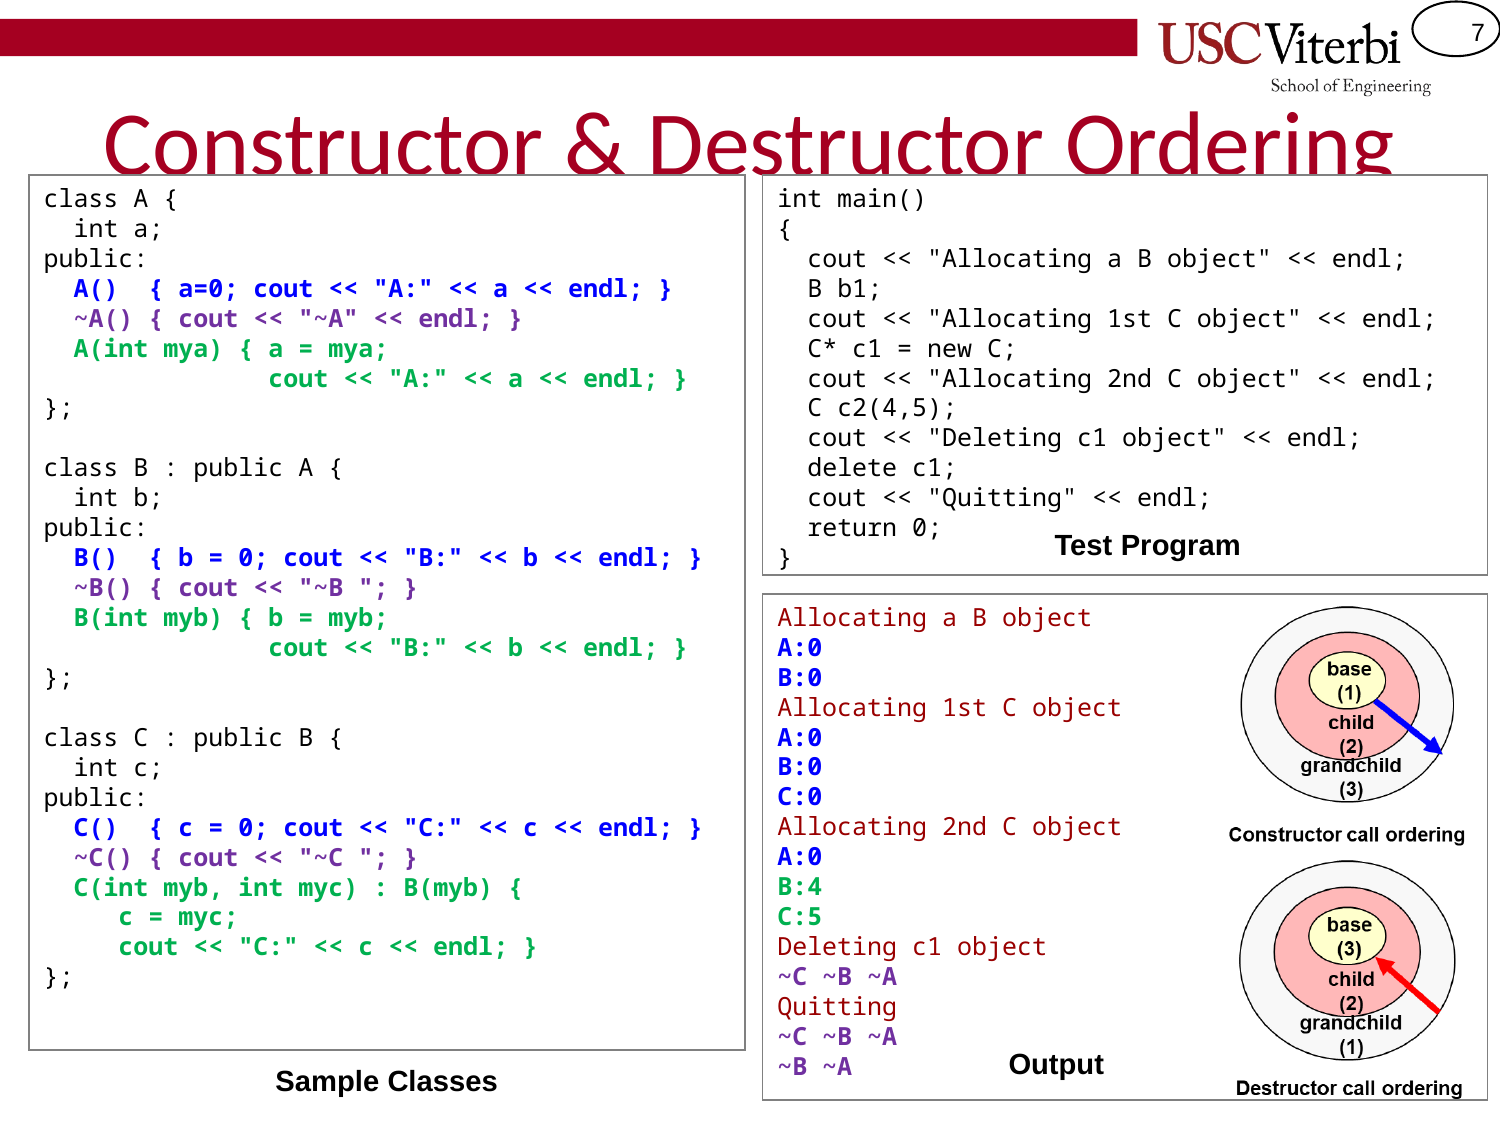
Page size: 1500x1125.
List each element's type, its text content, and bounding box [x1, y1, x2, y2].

picture [1194, 605, 1500, 858]
text_box Output [831, 1031, 1189, 1094]
picture [1125, 0, 1447, 45]
text_box Test Program [922, 512, 1373, 575]
picture [1194, 860, 1500, 1112]
text_box int main() { cout << "Allocating a B object" << endl; B b1; cout << "Allocating 1st C object" << endl; C* c1 = new C; cout << "Allocating 2nd C object" << endl; C c2(4,5); cout << "Deleting c1 object" << endl; delete c1; cout << "Quitting" << endl; return 0; } [762, 174, 1488, 575]
text_box class A { int a; public: A() { a=0; cout << "A:" << a << endl; } ~A() { cout << "~A" << endl; } A(int mya) { a = mya; cout << "A:" << a << endl; } }; class B : public A { int b; public: B() { b = 0; cout << "B:" << b << endl; } ~B() { cout << "~B "; } B(int myb) { b = myb; cout << "B:" << b << endl; } }; class C : public B { int c; public: C() { c = 0; cout << "C:" << c << endl; } ~C() { cout << "~C "; } C(int myb, int myc) : B(myb) { c = myc; cout << "C:" << c << endl; } }; [28, 174, 745, 1050]
picture [1425, 50, 1463, 119]
title Constructor & Destructor Ordering [75, 45, 1425, 233]
text_box Allocating a B object A:0 B:0 Allocating 1st C object A:0 B:0 C:0 Allocating 2nd C object A:0 B:4 C:5 Deleting c1 object ~C ~B ~A Quitting ~C ~B ~A ~B ~A [762, 593, 1488, 1100]
text_box Sample Classes [161, 1048, 612, 1112]
picture [1414, 3, 1463, 55]
